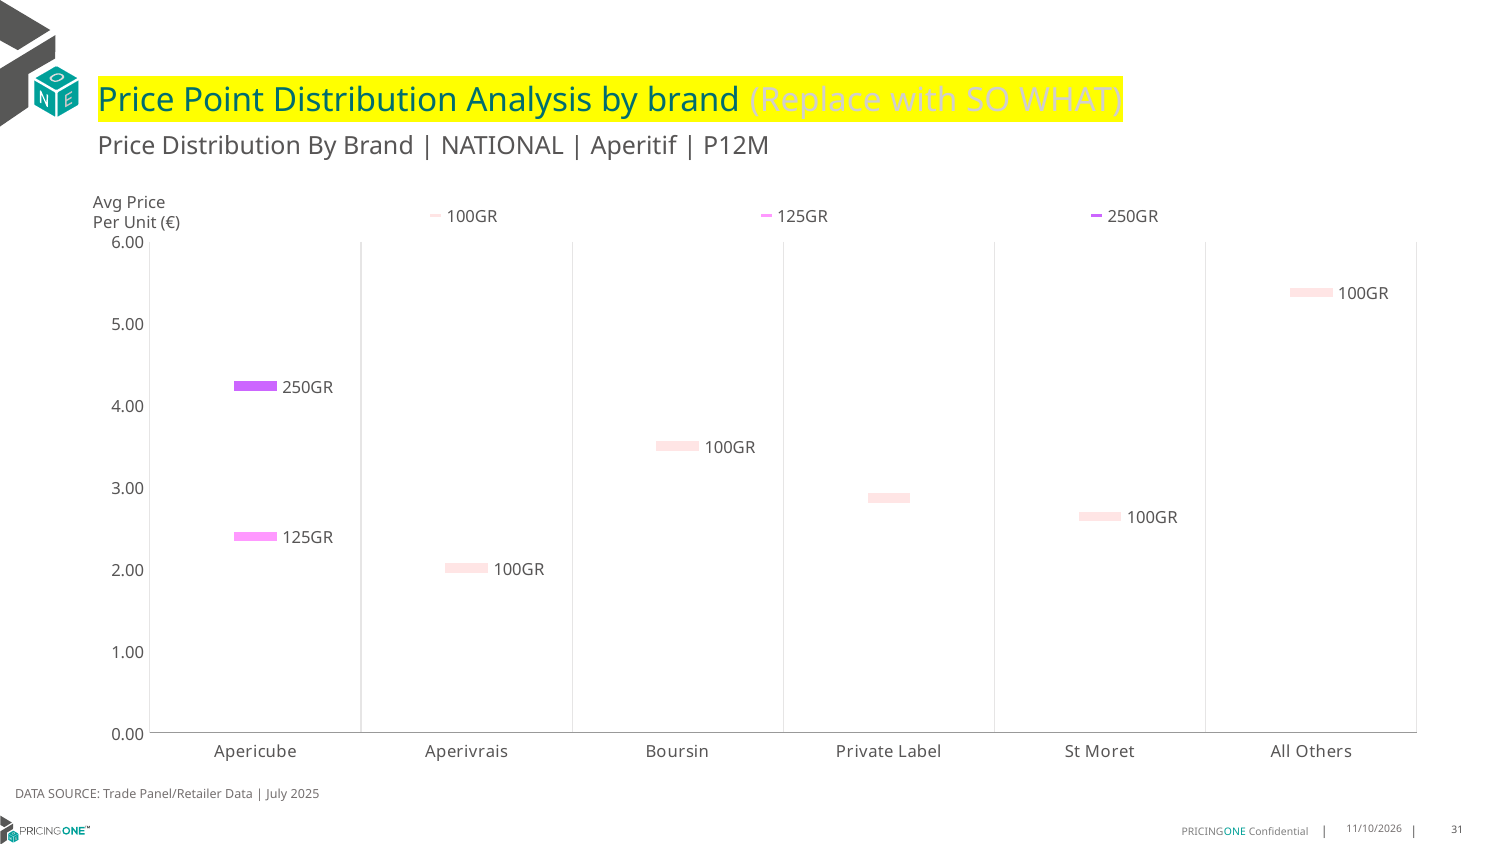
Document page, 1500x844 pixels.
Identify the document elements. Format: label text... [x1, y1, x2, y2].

chart [88, 185, 1418, 776]
title Price Point Distribution Analysis by brand (Replace with SO WHAT) [82, 0, 1418, 127]
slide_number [1325, 815, 1417, 844]
slide_number 31 [1417, 815, 1479, 844]
list DATA SOURCE: Trade Panel/Retailer Data | July 2025 [0, 776, 750, 814]
list Price Distribution By Brand | NATIONAL | Aperitif | P12M [82, 127, 1418, 186]
